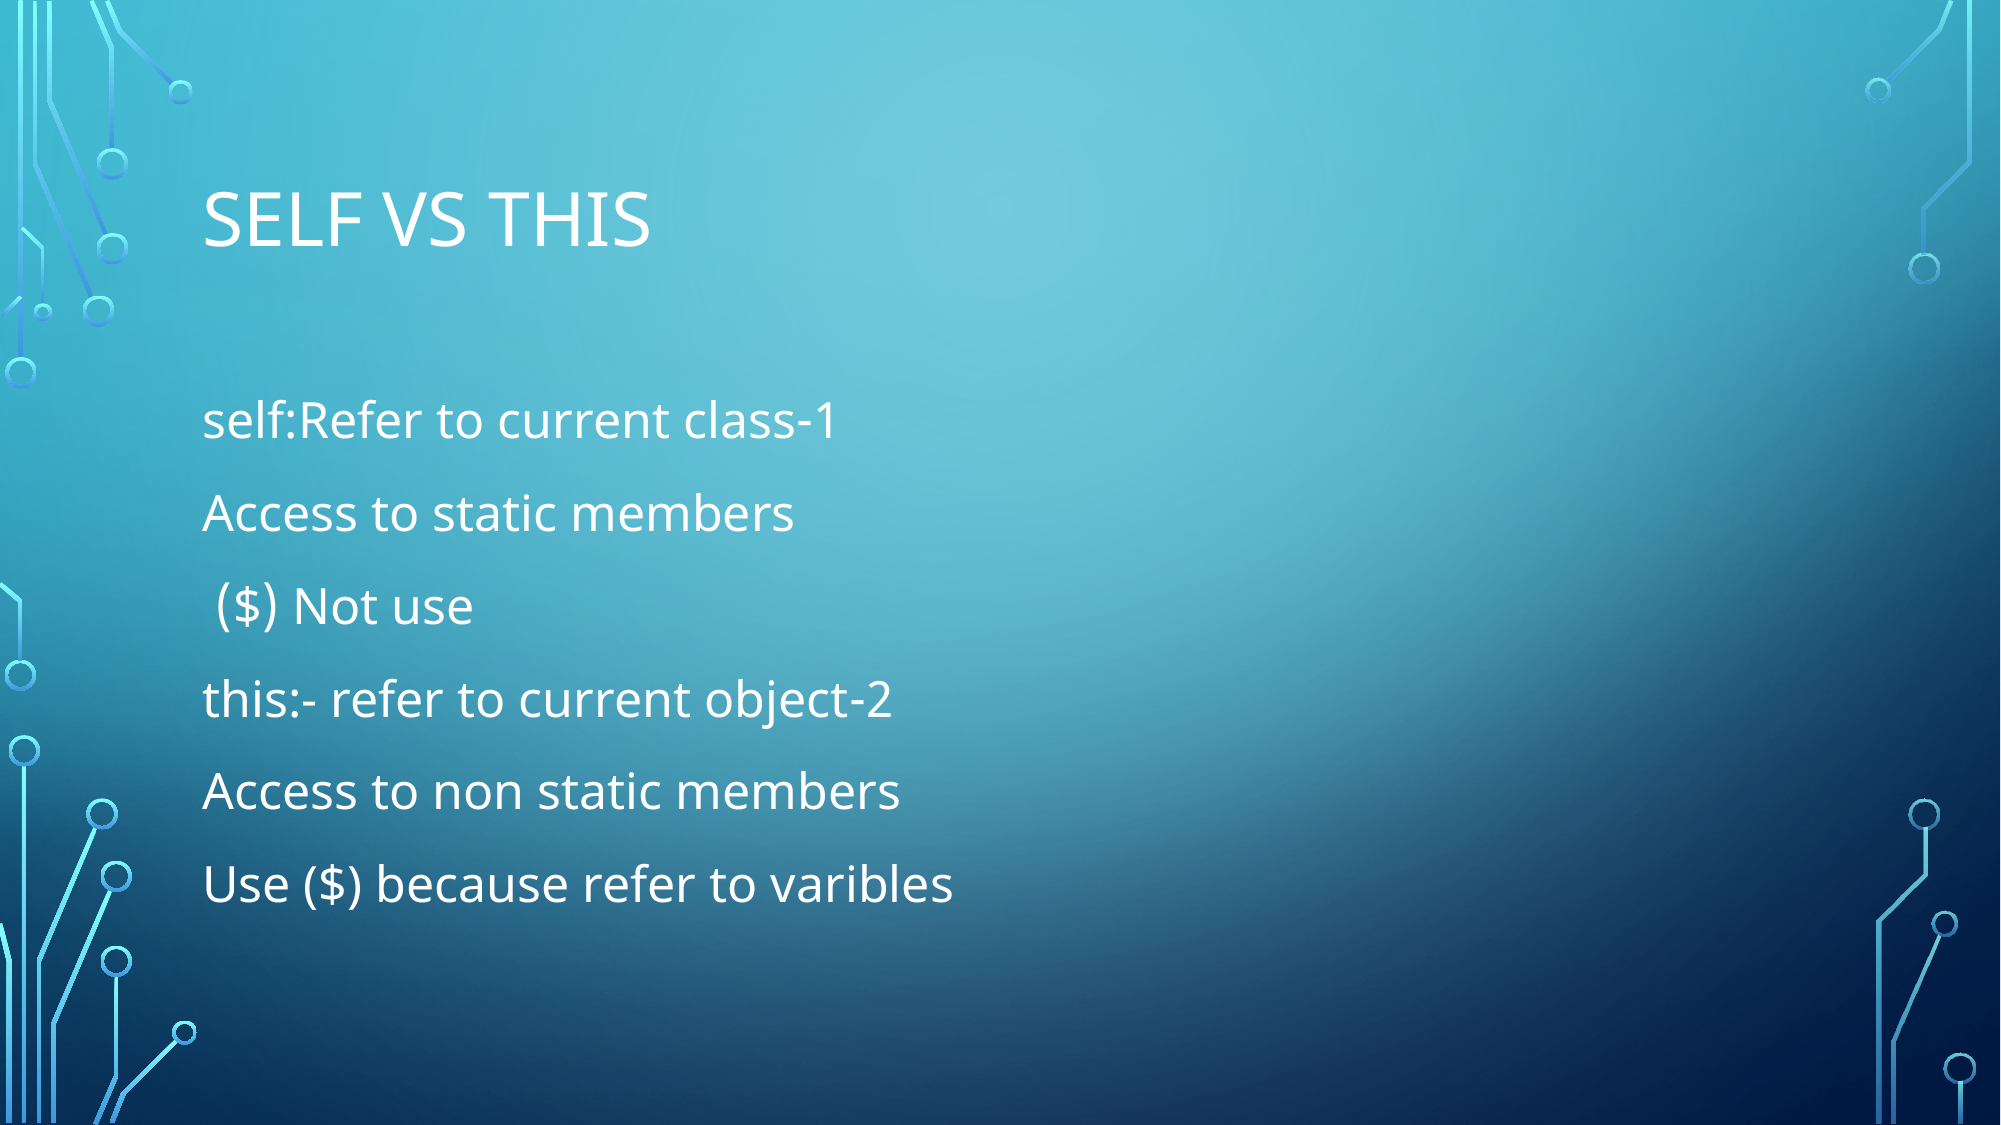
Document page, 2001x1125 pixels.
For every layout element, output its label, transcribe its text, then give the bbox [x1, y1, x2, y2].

title Self vs This [187, 101, 1813, 344]
list 1-self:Refer to current class Access to static members Not use ($) 2-this:- refer to current object Access to non static members Use ($) because refer to varibles [187, 369, 1813, 950]
